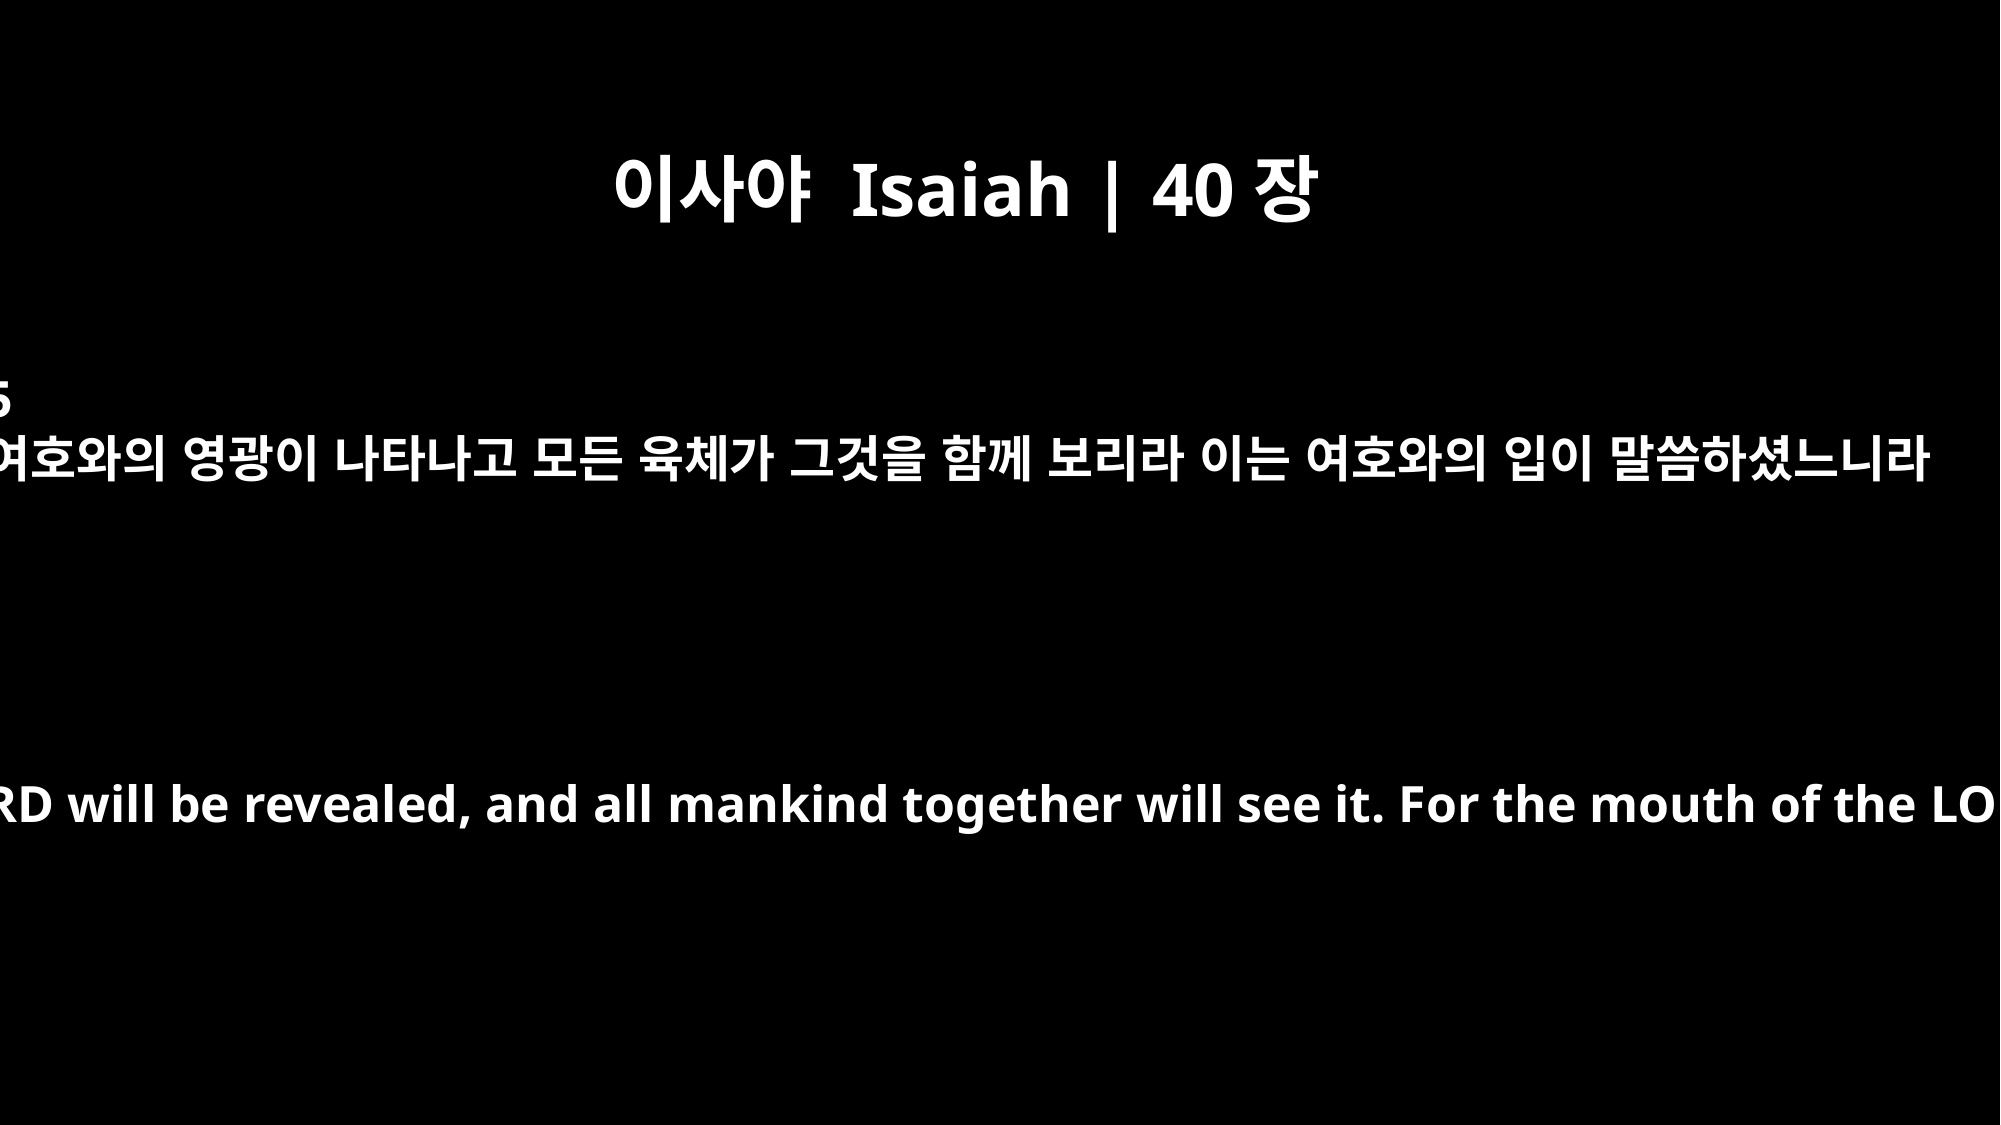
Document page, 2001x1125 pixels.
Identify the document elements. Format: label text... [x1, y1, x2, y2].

text_box And the glory of the LORD will be revealed, and all mankind together will see it. For the mouth of the LORD has spoken." [0, 764, 2000, 840]
text_box 이사야 Isaiah | 40장 [596, 136, 1336, 239]
text_box 5 여호와의 영광이 나타나고 모든 육체가 그것을 함께 보리라 이는 여호와의 입이 말씀하셨느니라 [0, 359, 1948, 495]
